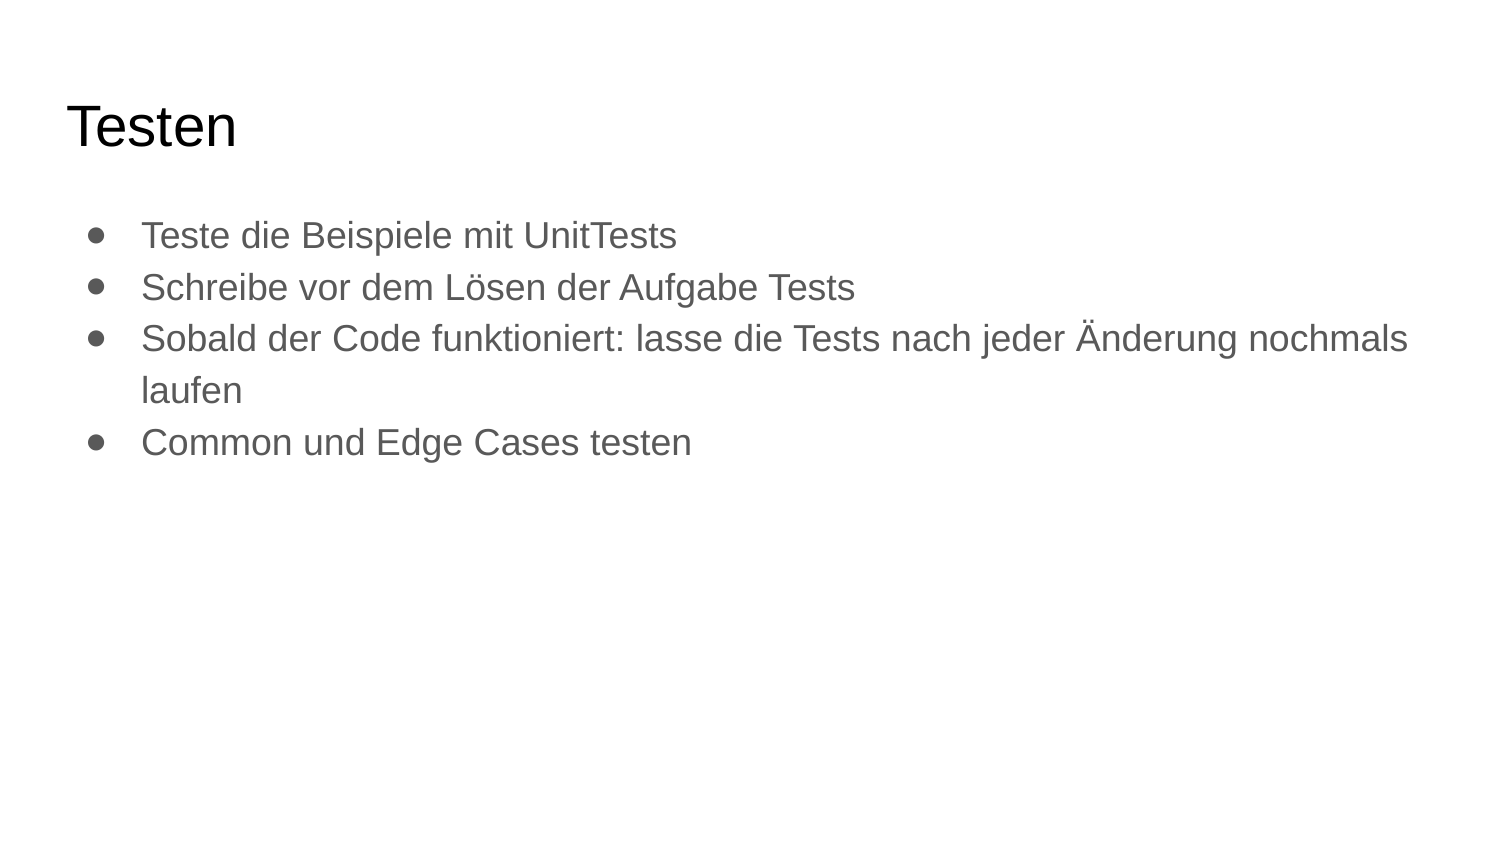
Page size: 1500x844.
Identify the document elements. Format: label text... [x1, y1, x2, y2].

list Teste die Beispiele mit UnitTests Schreibe vor dem Lösen der Aufgabe Tests Sobald der Code funktioniert: lasse die Tests nach jeder Änderung nochmals laufen Common und Edge Cases testen [51, 189, 1449, 750]
title Testen [51, 72, 1449, 167]
